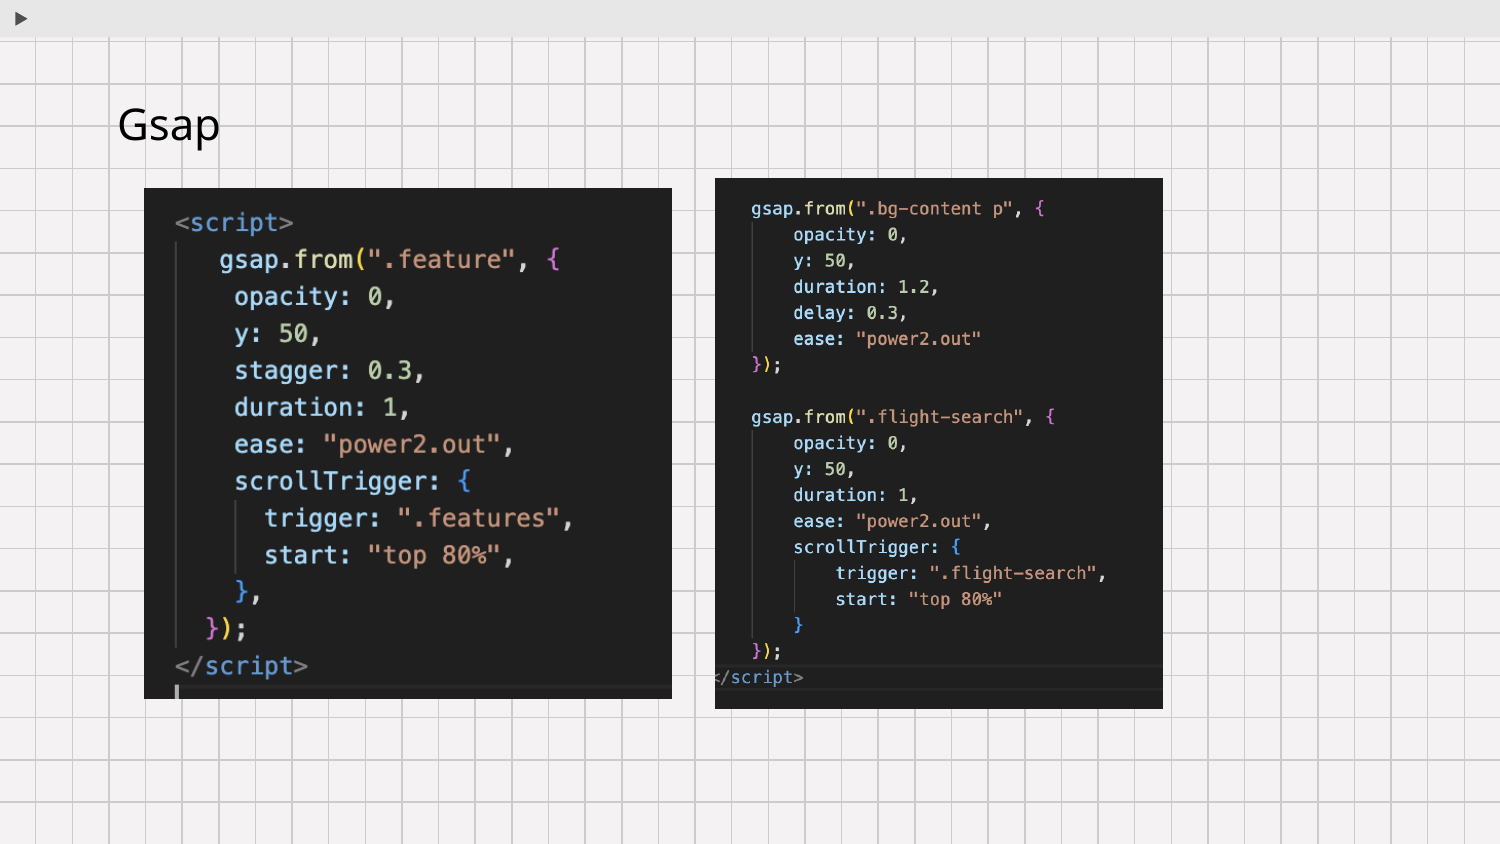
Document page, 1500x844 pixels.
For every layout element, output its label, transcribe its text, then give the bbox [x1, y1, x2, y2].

picture [144, 188, 672, 699]
picture [715, 177, 1163, 710]
text_box Gsap [102, 81, 451, 188]
